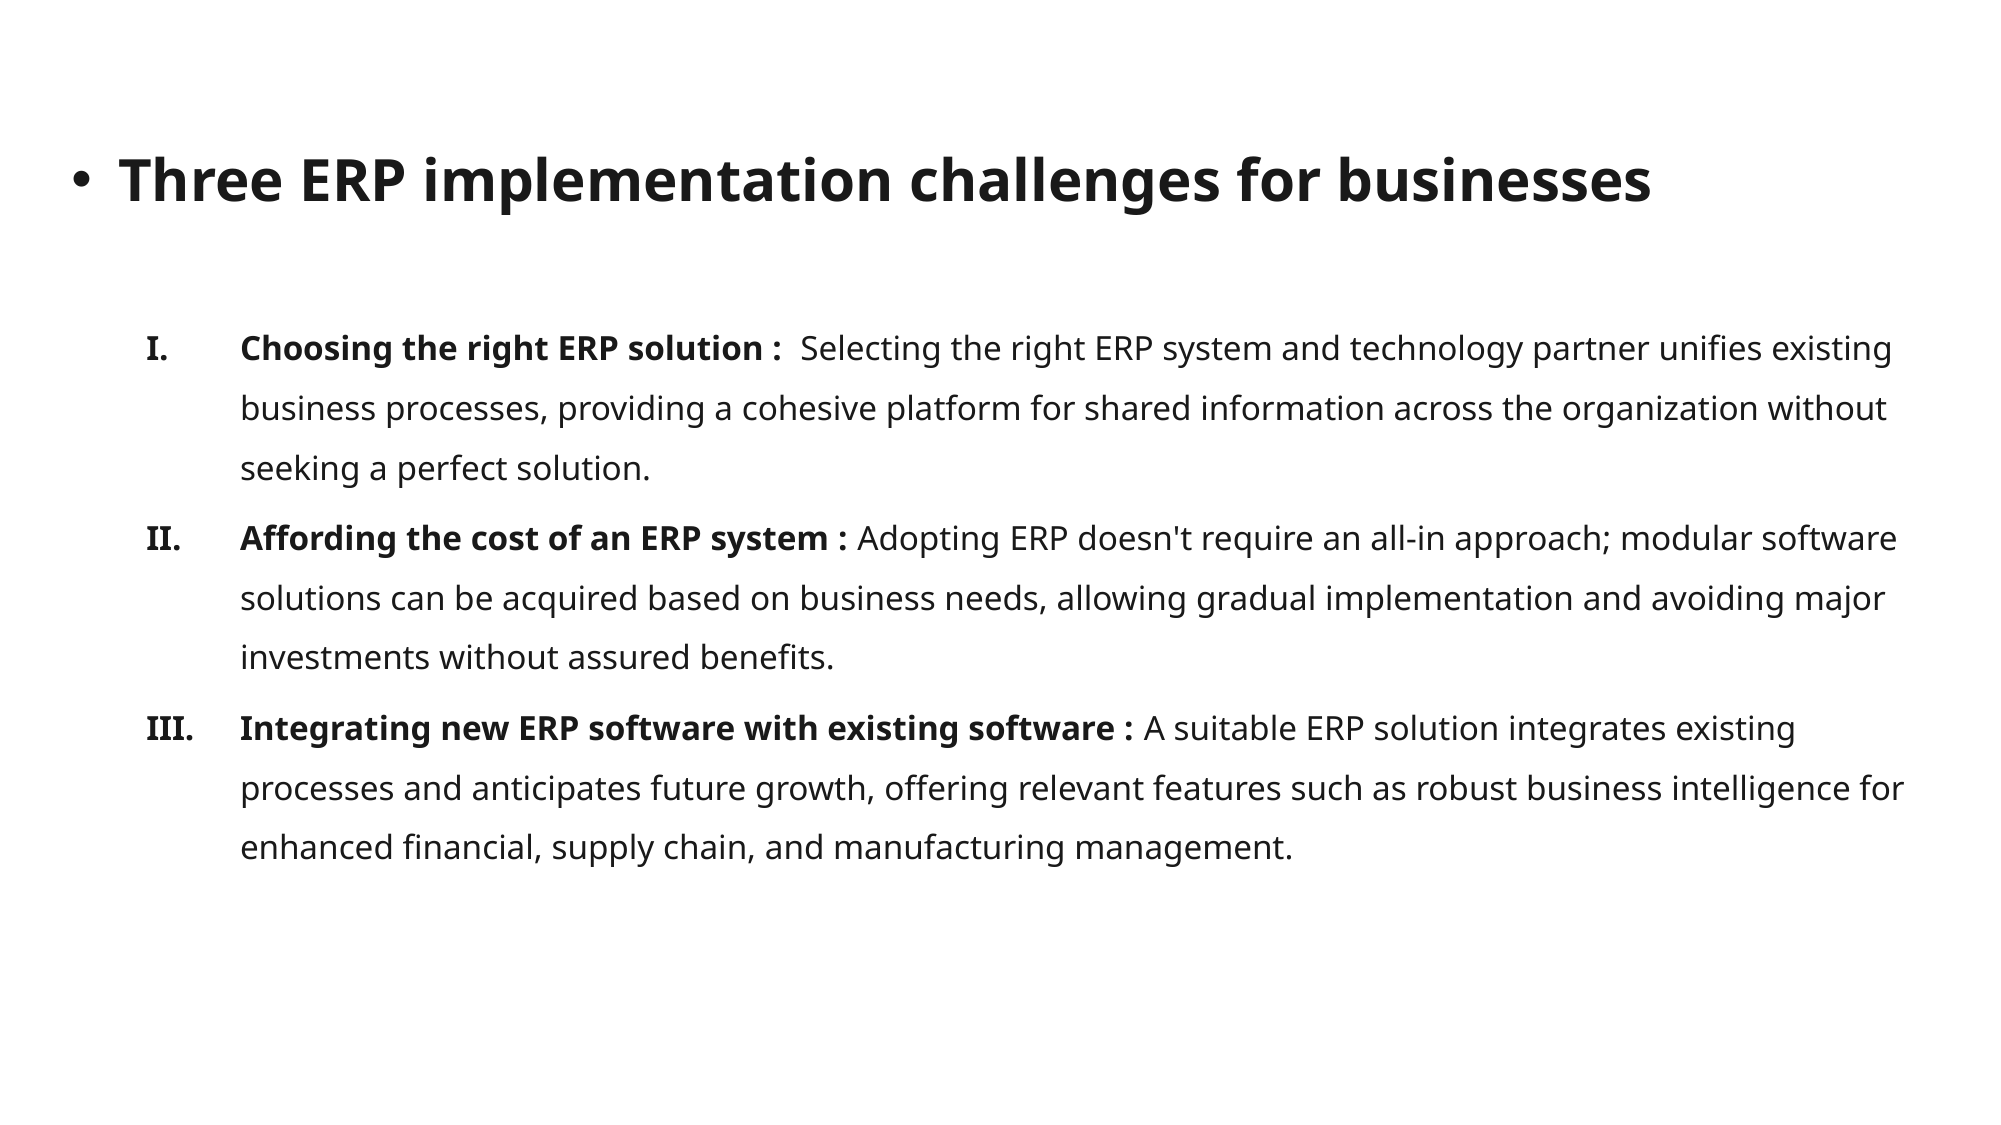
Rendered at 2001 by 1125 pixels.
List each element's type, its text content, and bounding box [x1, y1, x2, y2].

list Three ERP implementation challenges for businesses Choosing the right ERP solution : Selecting the right ERP system and technology partner unifies existing business processes, providing a cohesive platform for shared information across the organization without seeking a perfect solution. Affording the cost of an ERP system : Adopting ERP doesn't require an all-in approach; modular software solutions can be acquired based on business needs, allowing gradual implementation and avoiding major investments without assured benefits. Integrating new ERP software with existing software : A suitable ERP solution integrates existing processes and anticipates future growth, offering relevant features such as robust business intelligence for enhanced financial, supply chain, and manufacturing management. [56, 143, 1969, 1066]
